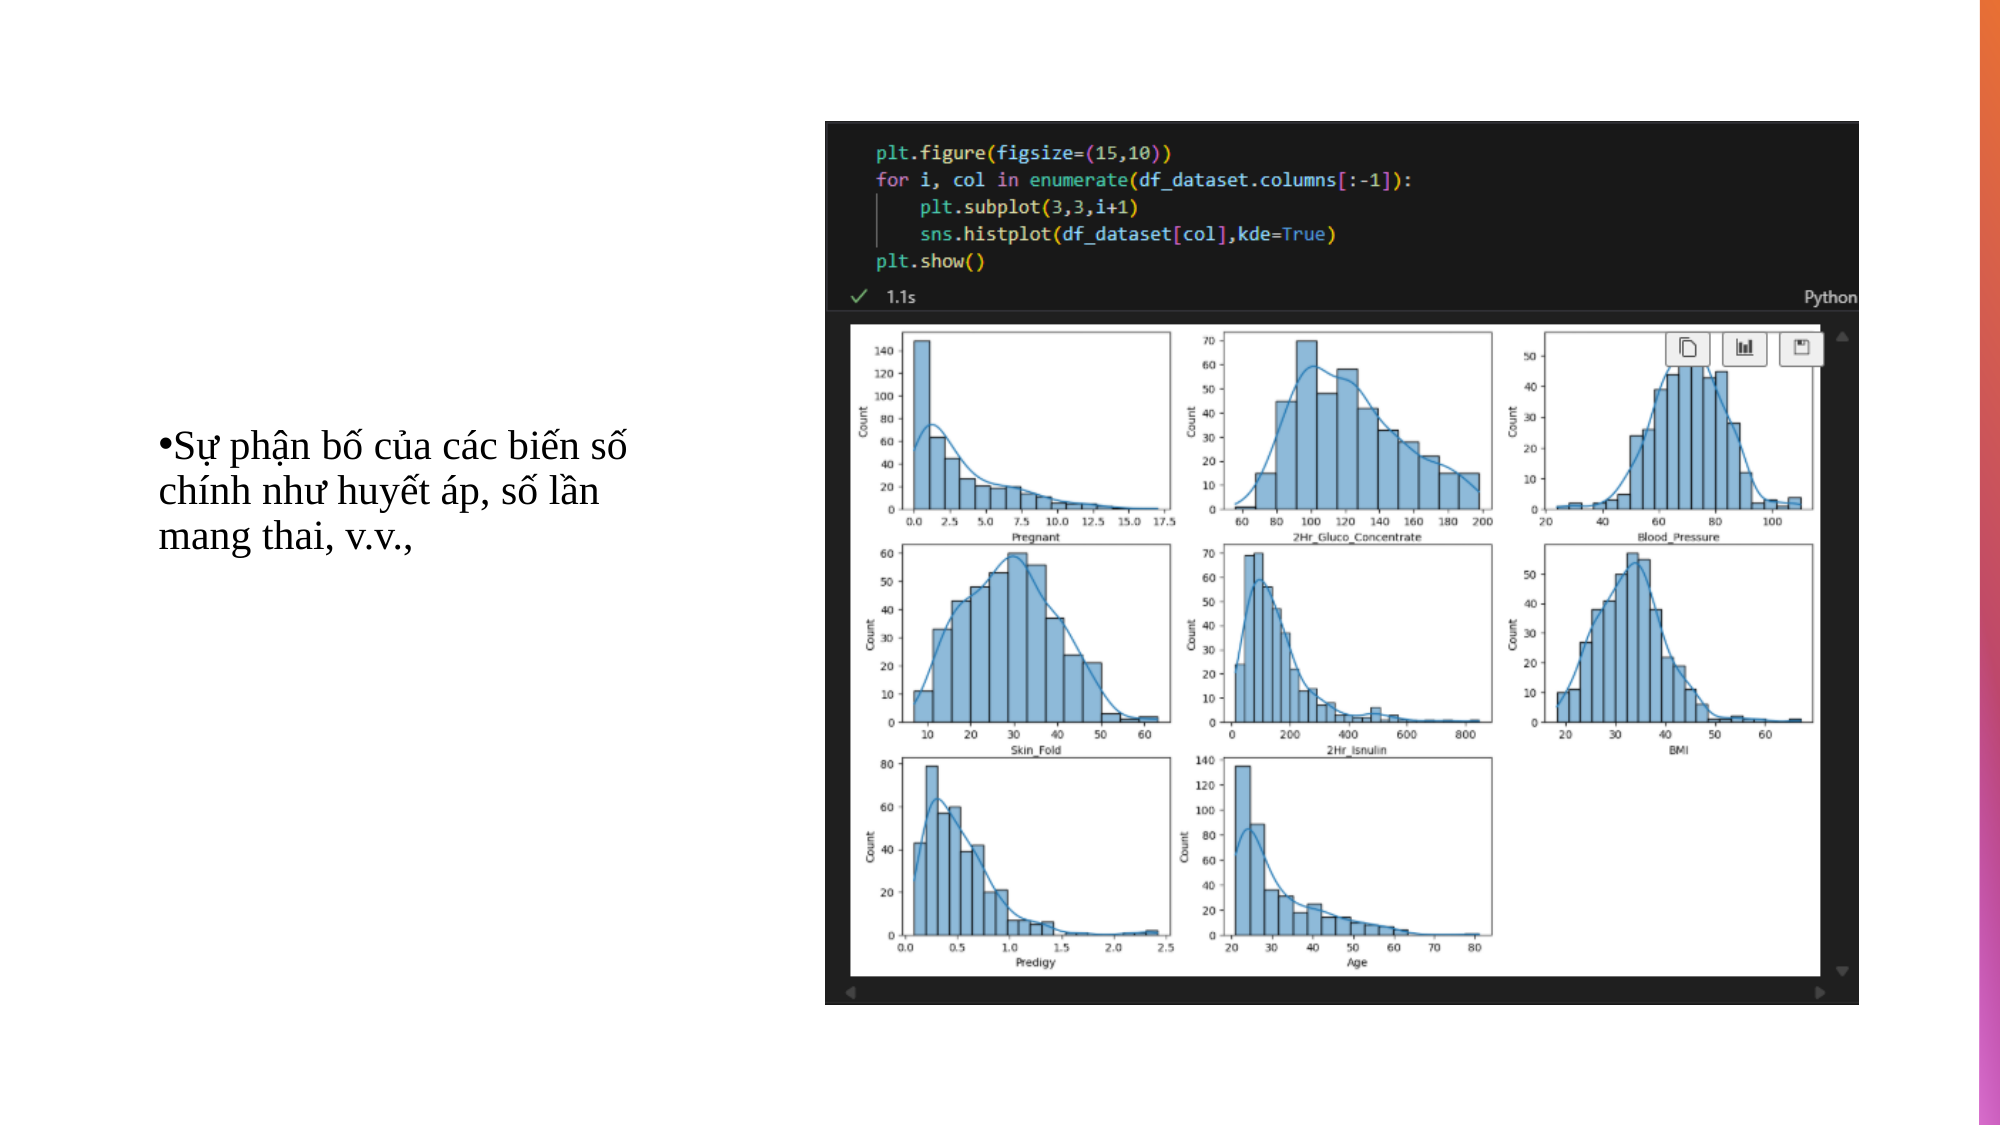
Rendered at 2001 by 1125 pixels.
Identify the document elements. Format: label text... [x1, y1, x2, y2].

text_box Sự phận bố của các biến số chính như huyết áp, số lần mang thai, v.v., [143, 415, 711, 982]
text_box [1979, 0, 2000, 1125]
picture [825, 121, 1860, 1006]
